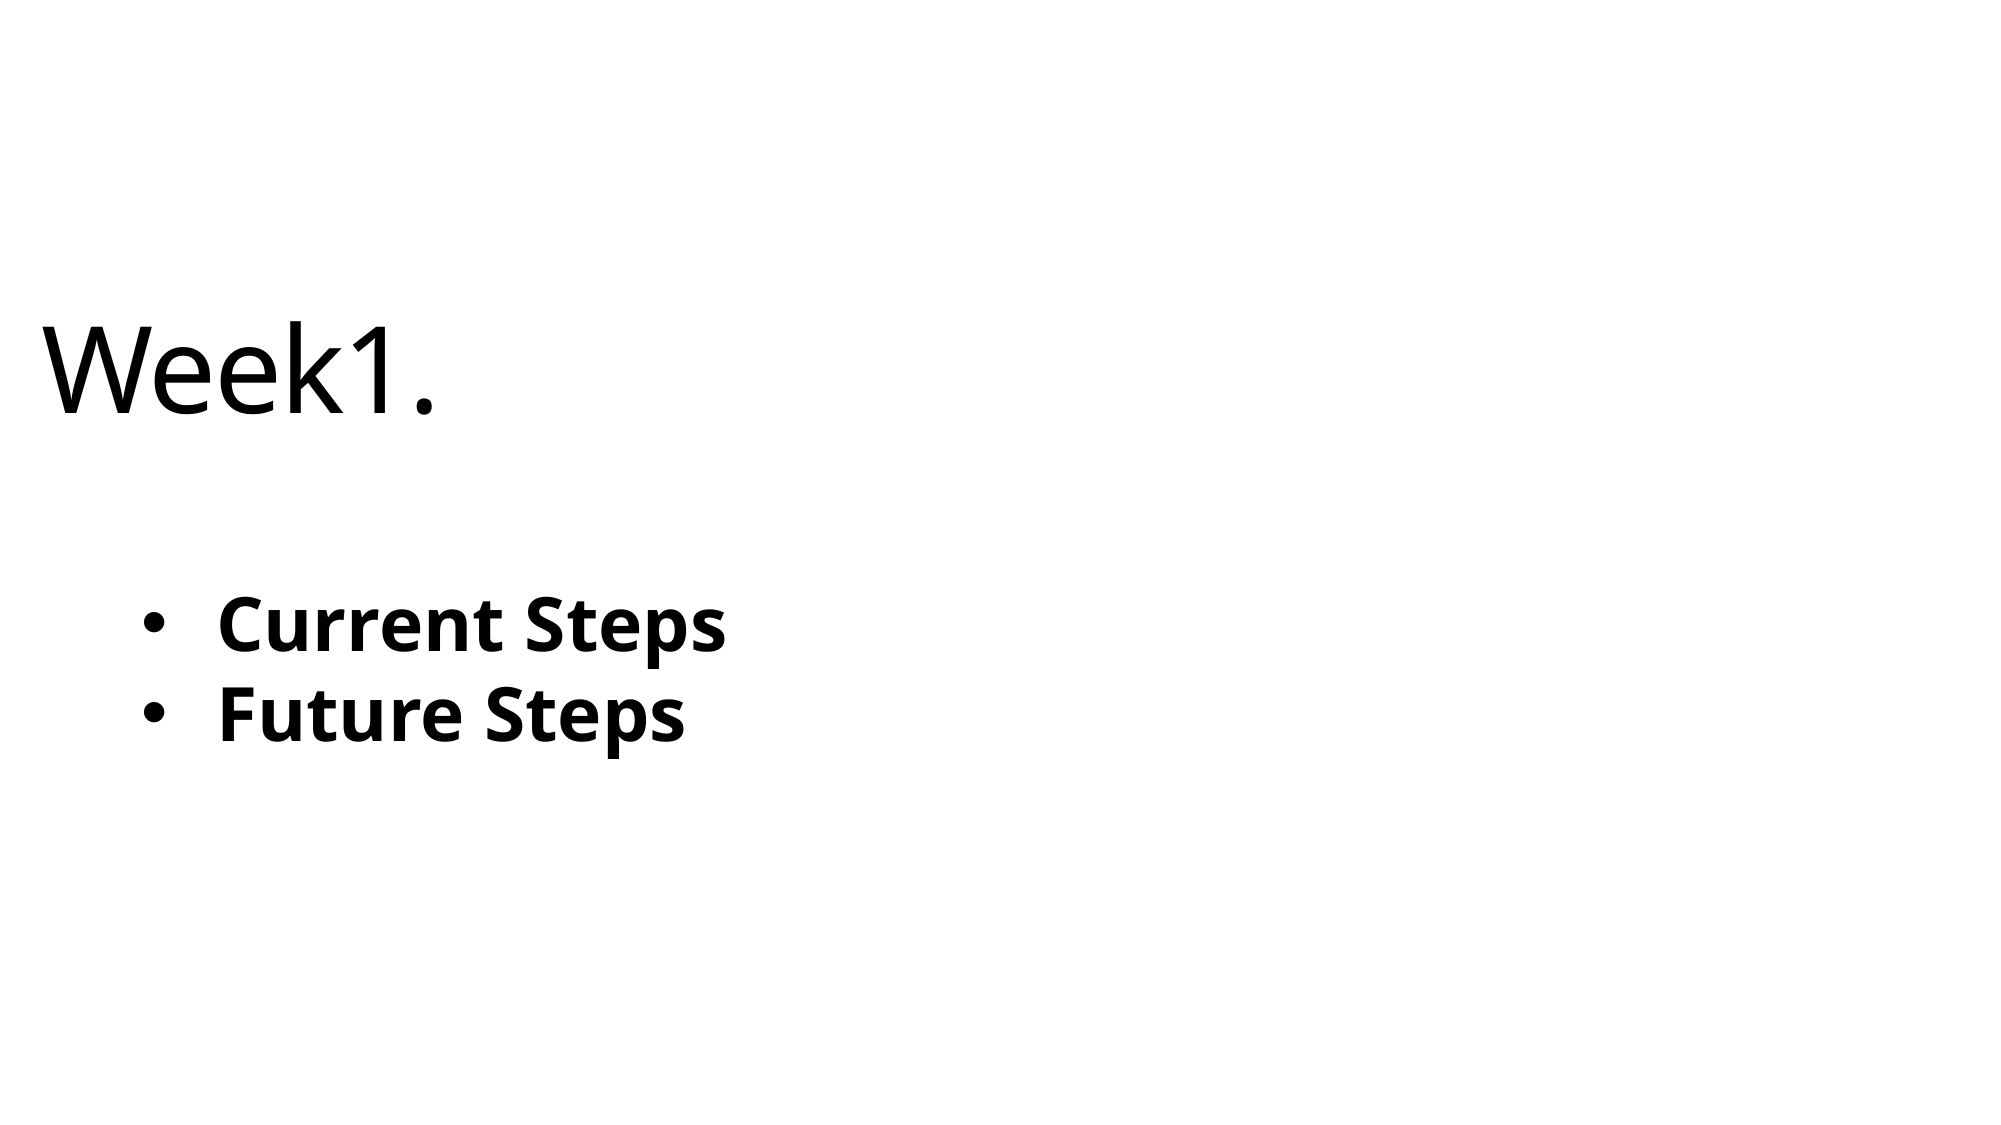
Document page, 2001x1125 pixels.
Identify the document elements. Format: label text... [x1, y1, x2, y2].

subtitle Current Steps Future Steps [126, 479, 1929, 845]
title Week1. [26, 211, 1901, 593]
